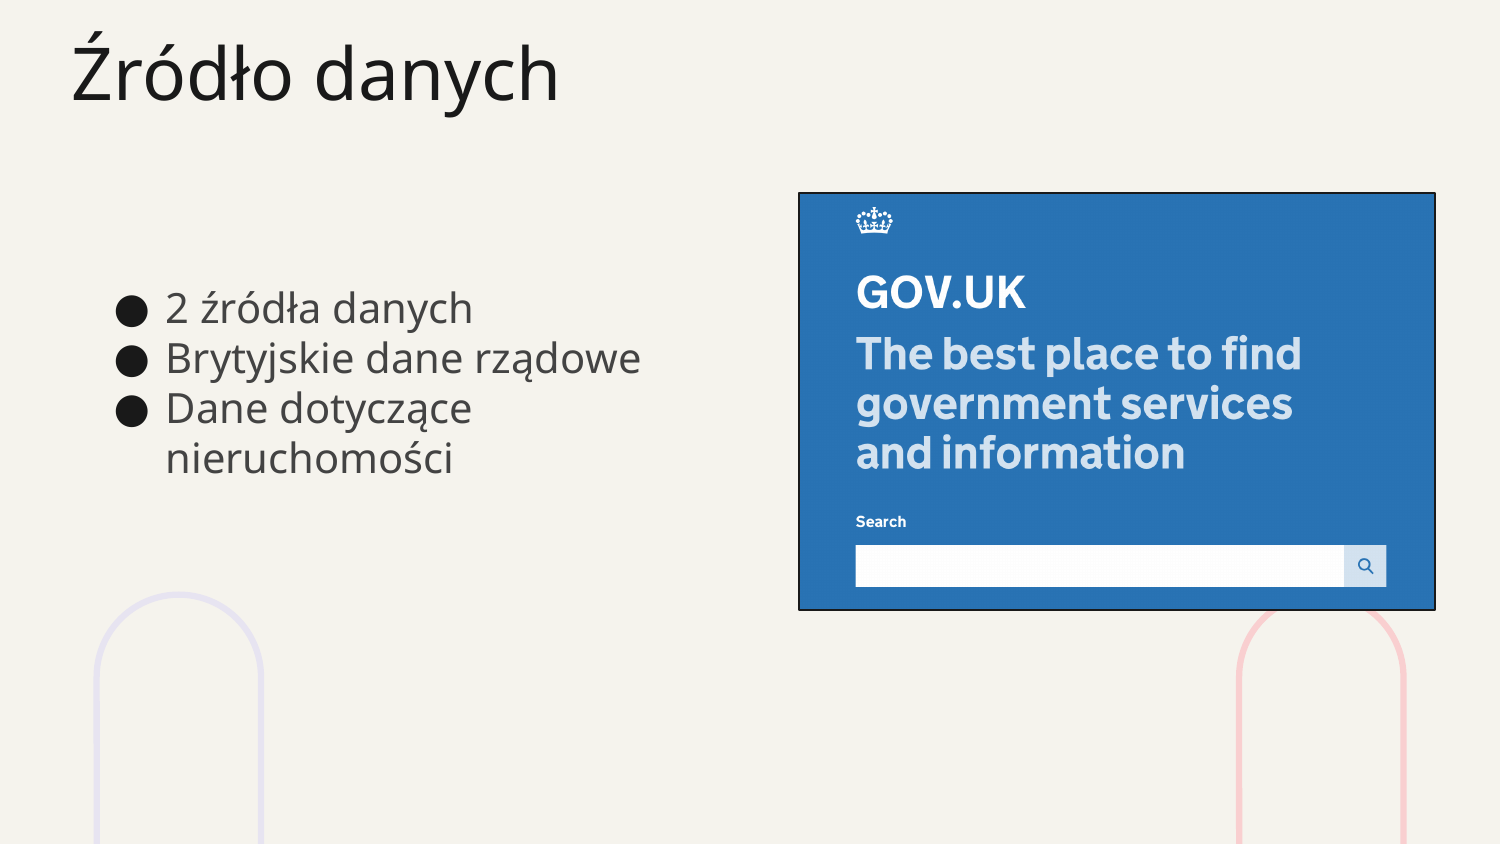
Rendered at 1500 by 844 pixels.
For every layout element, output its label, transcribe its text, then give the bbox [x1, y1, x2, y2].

list 2 źródła danych Brytyjskie dane rządowe Dane dotyczące nieruchomości [75, 266, 707, 564]
picture [799, 193, 1434, 610]
title Źródło danych [9, 12, 624, 107]
